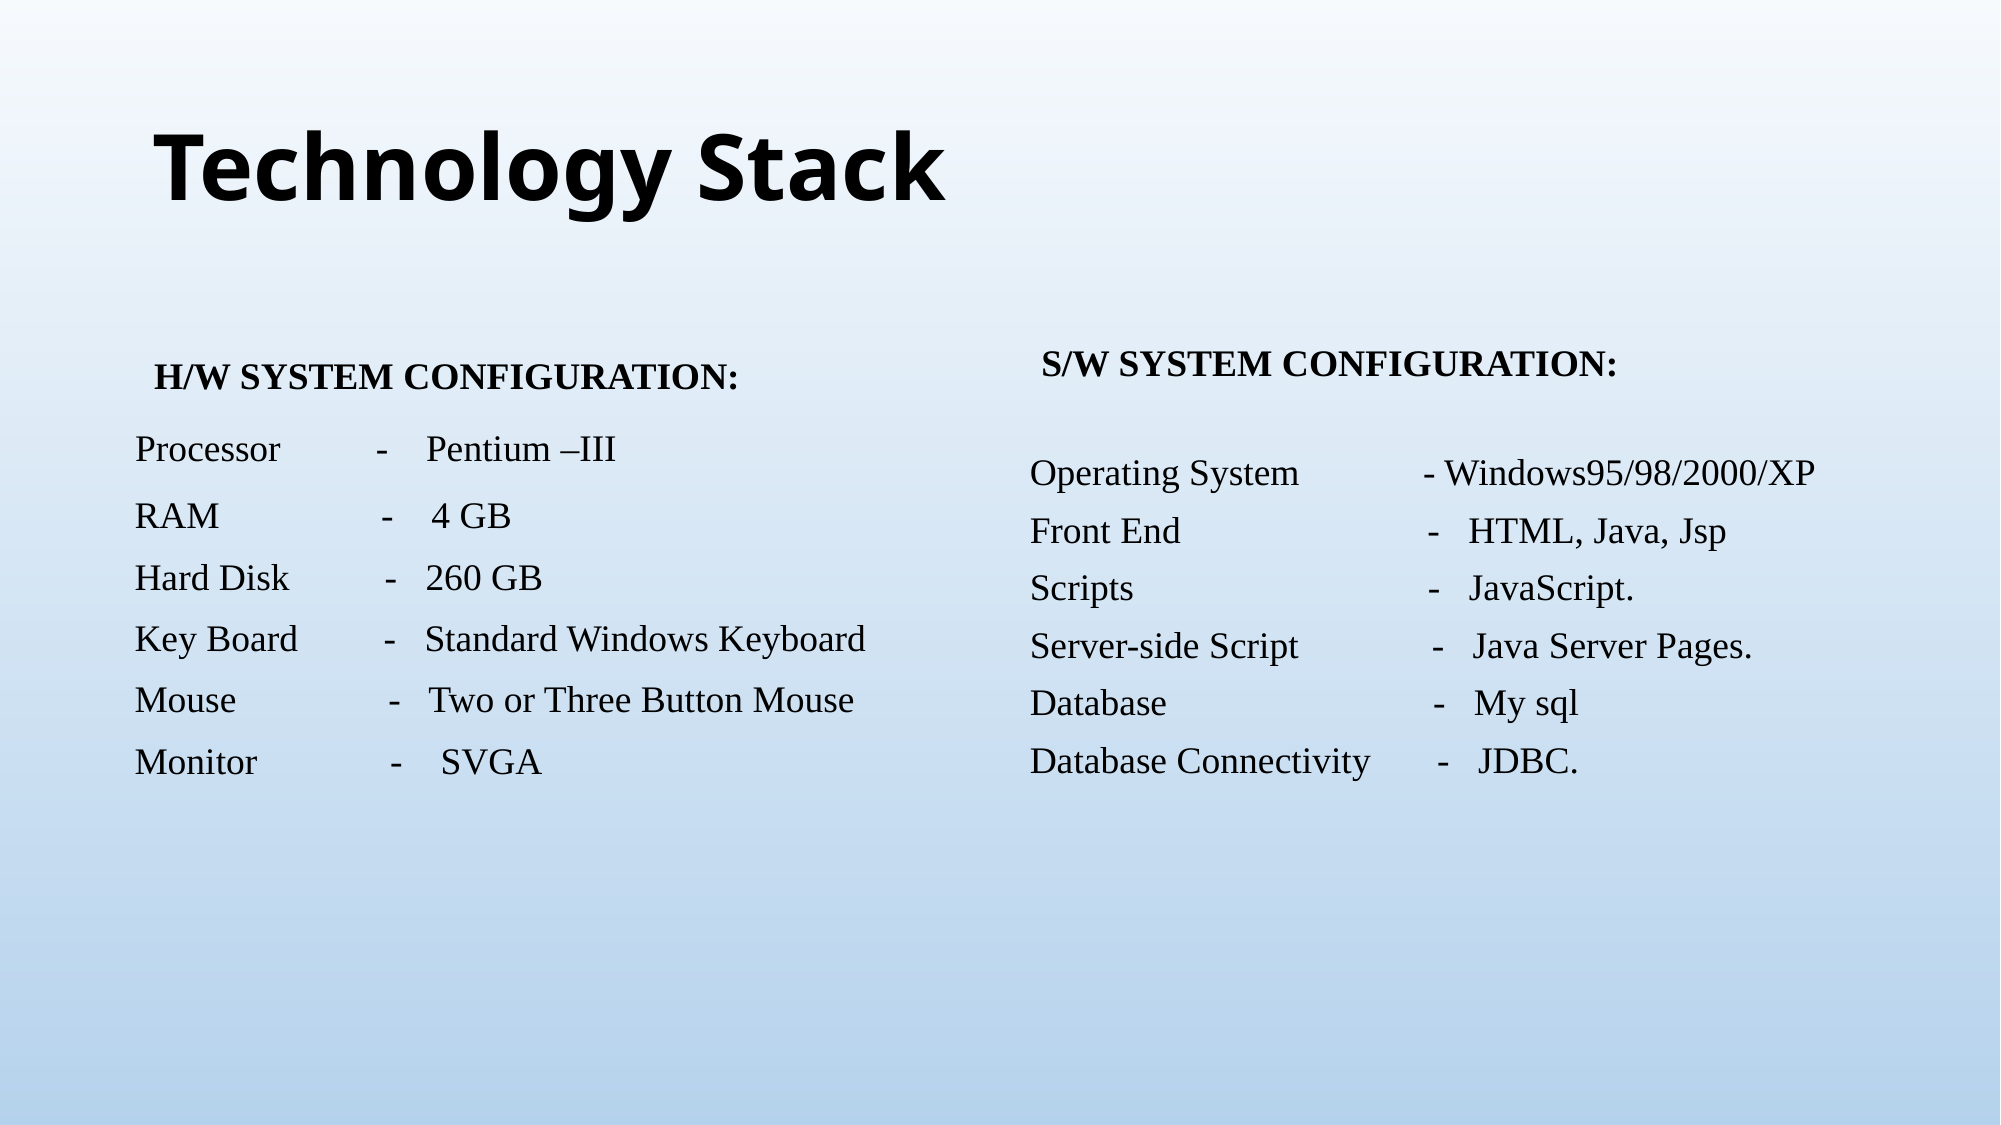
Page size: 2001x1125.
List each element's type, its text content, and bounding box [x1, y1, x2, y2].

text_box S/W SYSTEM CONFIGURATION: Operating System - Windows95/98/2000/XP Front End - HTML, Java, Jsp Scripts - JavaScript. Server-side Script - Java Server Pages. Database - My sql Database Connectivity - JDBC. [1014, 332, 1969, 789]
list H/W SYSTEM CONFIGURATION: Processor - Pentium –III RAM - 4 GB Hard Disk - 260 GB Key Board - Standard Windows Keyboard Mouse - Two or Three Button Mouse Monitor - SVGA [82, 201, 954, 1125]
title Technology Stack [137, 59, 1808, 281]
